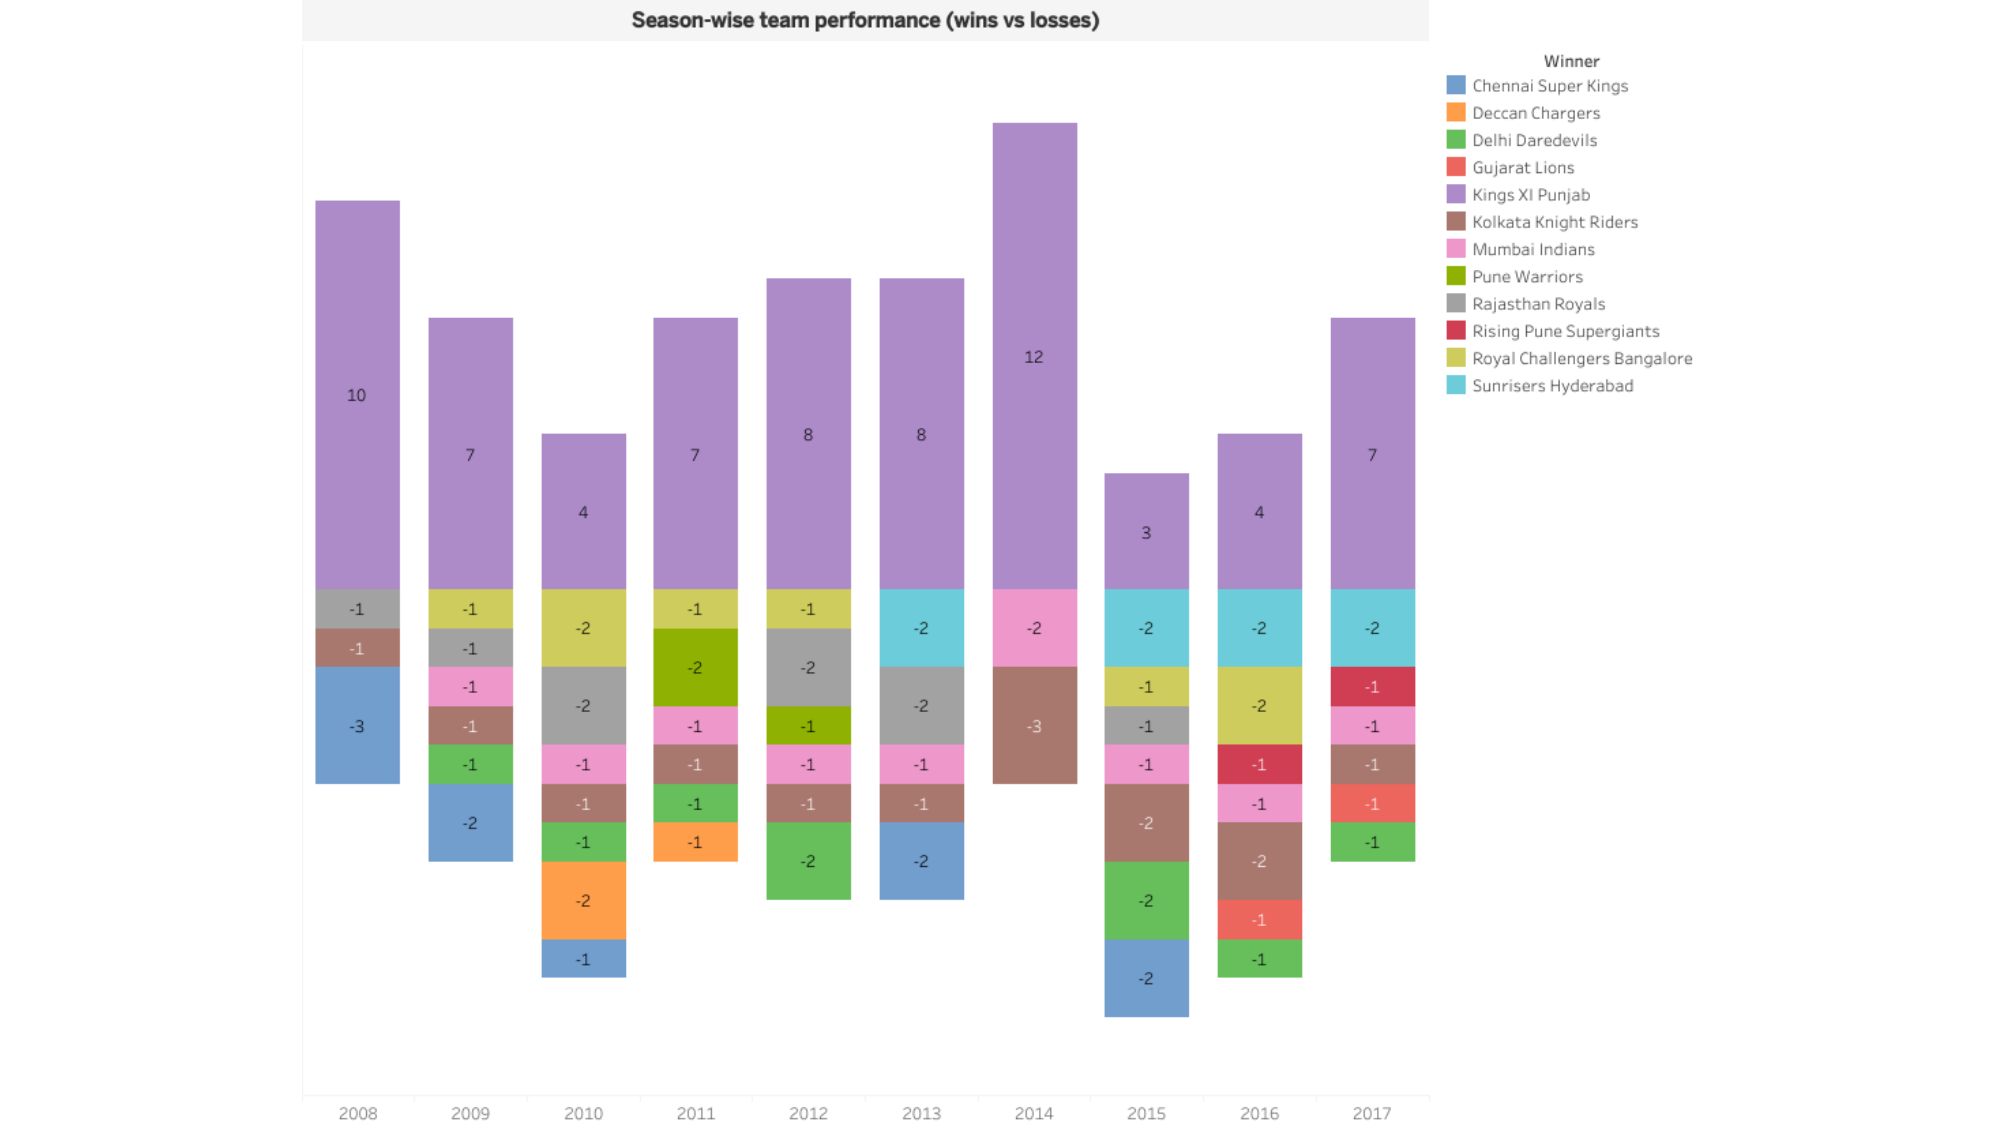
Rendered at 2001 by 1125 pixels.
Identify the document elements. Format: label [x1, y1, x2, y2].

picture [301, 0, 1699, 1125]
